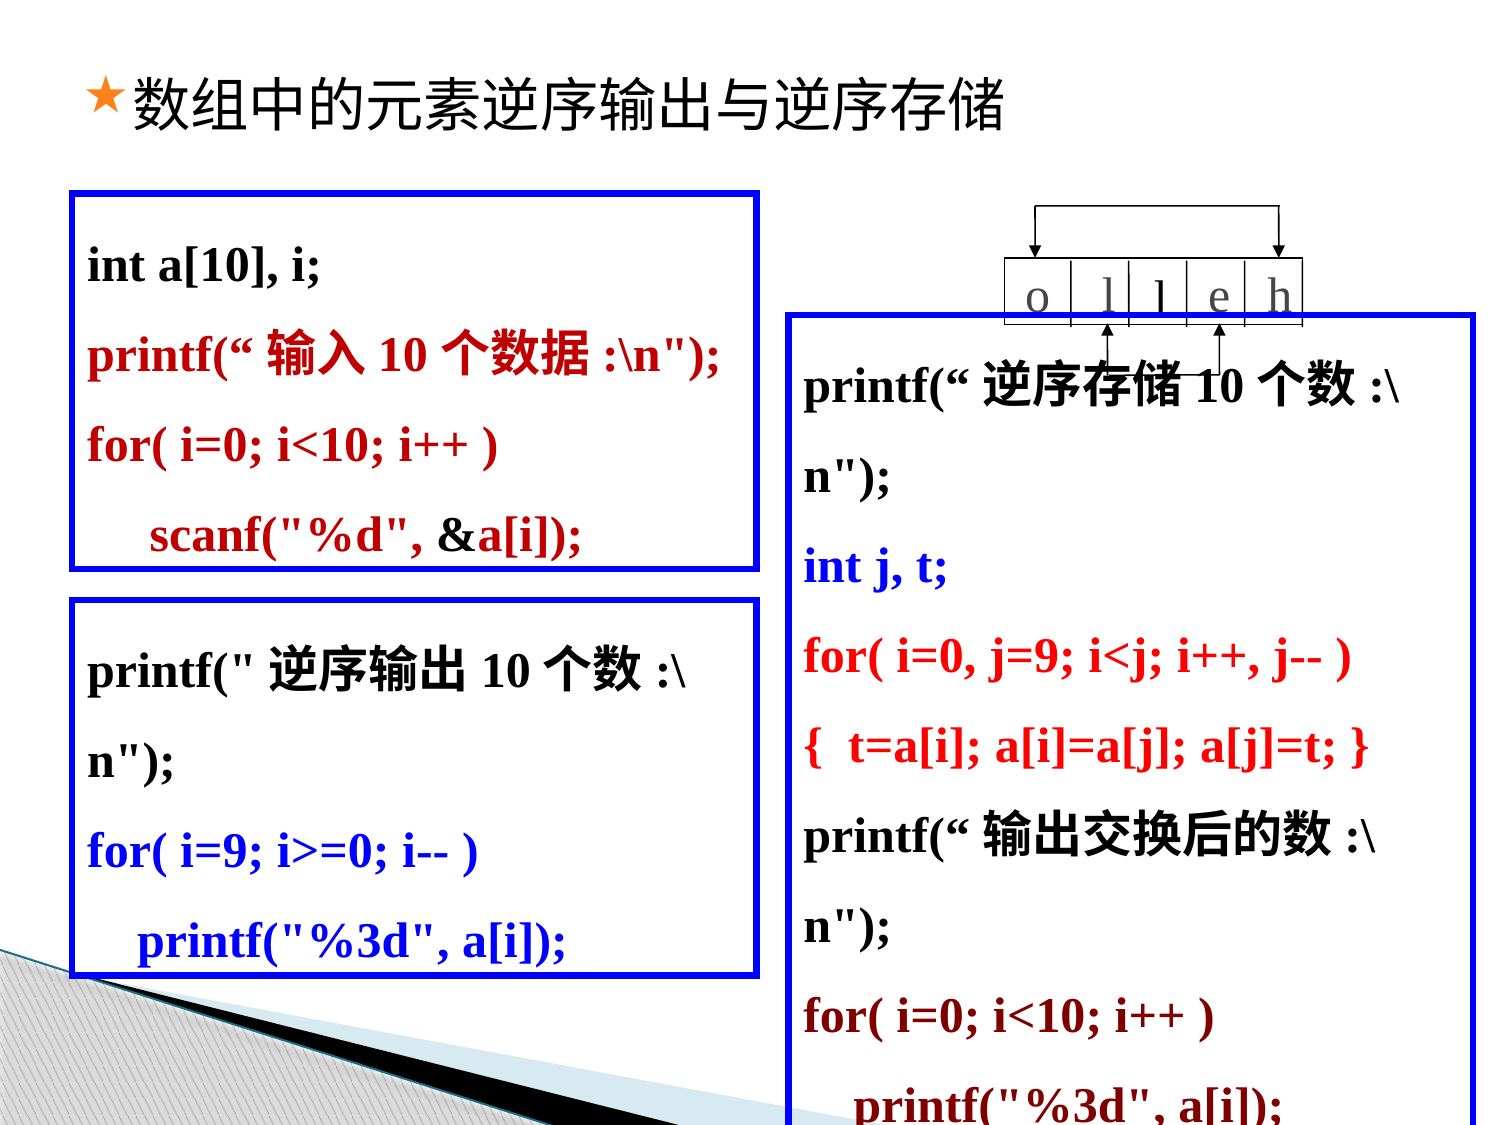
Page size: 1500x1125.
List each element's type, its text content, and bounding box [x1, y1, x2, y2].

text_box printf("逆序输出10个数:\n"); for( i=9; i>=0; i-- ) printf("%3d", a[i]); [72, 600, 757, 976]
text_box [1107, 323, 1220, 376]
text_box int a[10], i; printf(“输入10个数据:\n"); for( i=0; i<10; i++ ) scanf("%d", &a[i]); [72, 193, 757, 569]
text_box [1095, 262, 1237, 324]
text_box 数组中的元素逆序输出与逆序存储 [25, 61, 1022, 146]
text_box printf(“逆序存储10个数:\n"); int j, t; for( i=0, j=9; i<j; i++, j-- ) { t=a[i]; a[i]=a[j]; a[j]=t; } printf(“输出交换后的数:\n"); for( i=0; i<10; i++ ) printf("%3d", a[i]); [788, 314, 1473, 1125]
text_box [1242, 257, 1303, 328]
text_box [1004, 257, 1090, 328]
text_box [1034, 205, 1281, 259]
